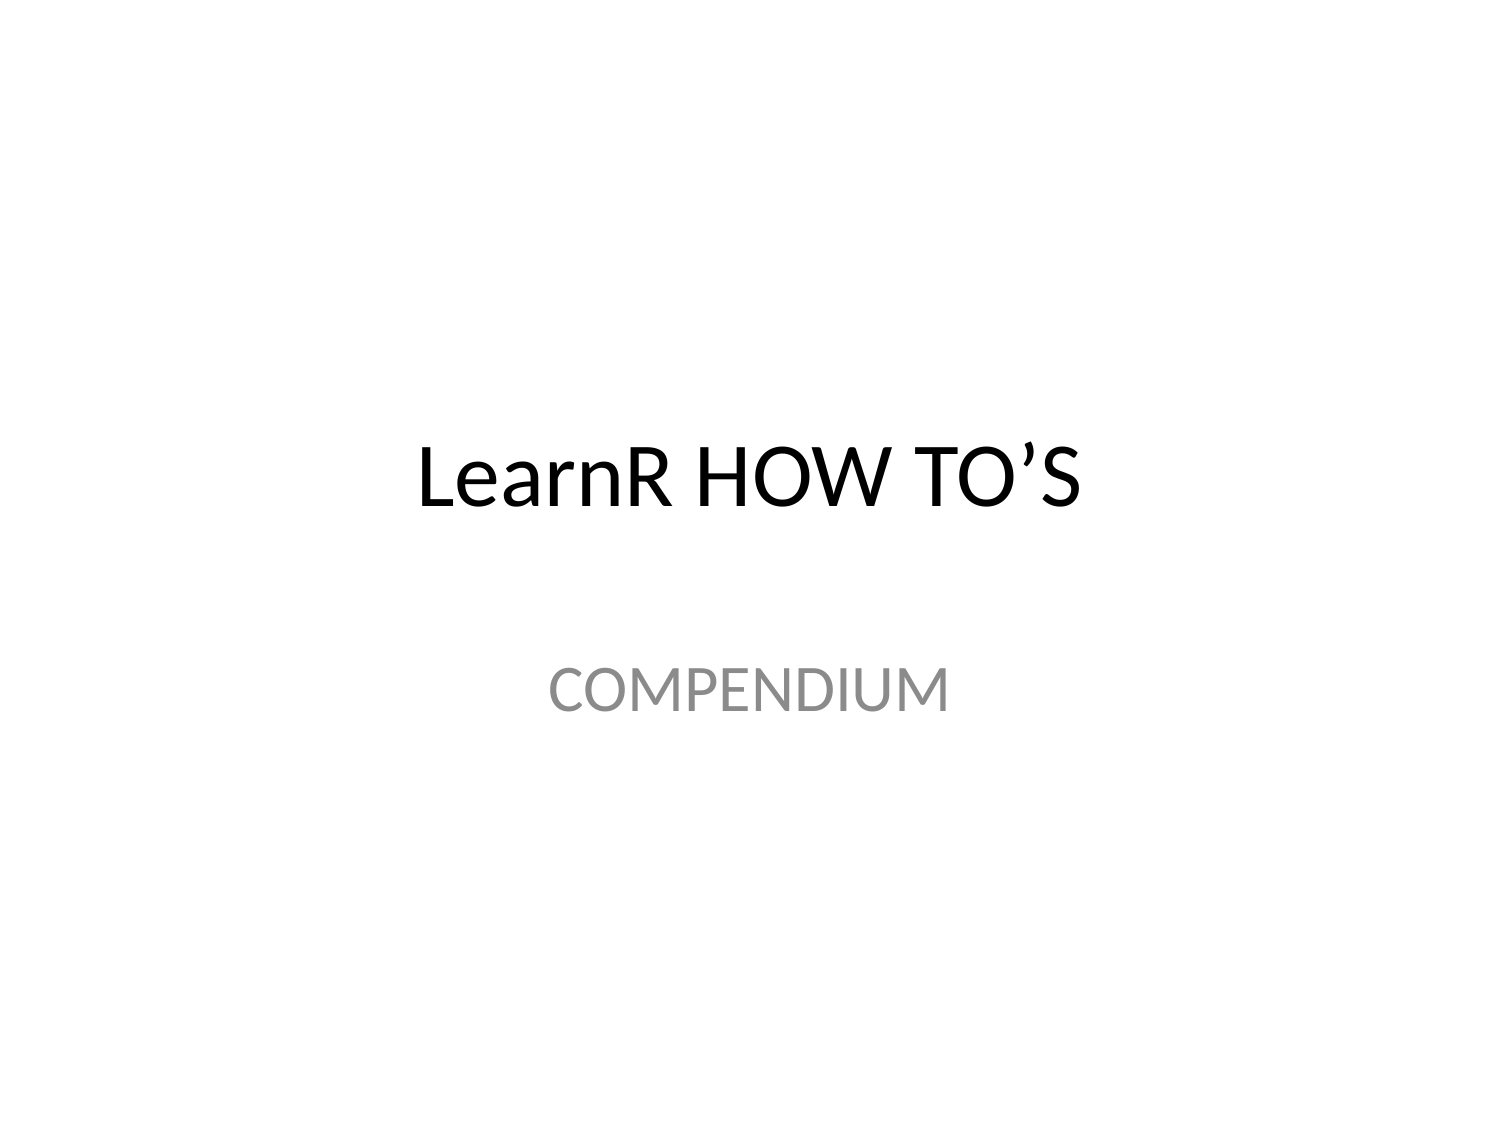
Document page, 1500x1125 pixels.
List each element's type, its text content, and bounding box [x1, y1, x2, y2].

title LearnR HOW TO’S [112, 349, 1388, 591]
subtitle COMPENDIUM [225, 637, 1275, 925]
